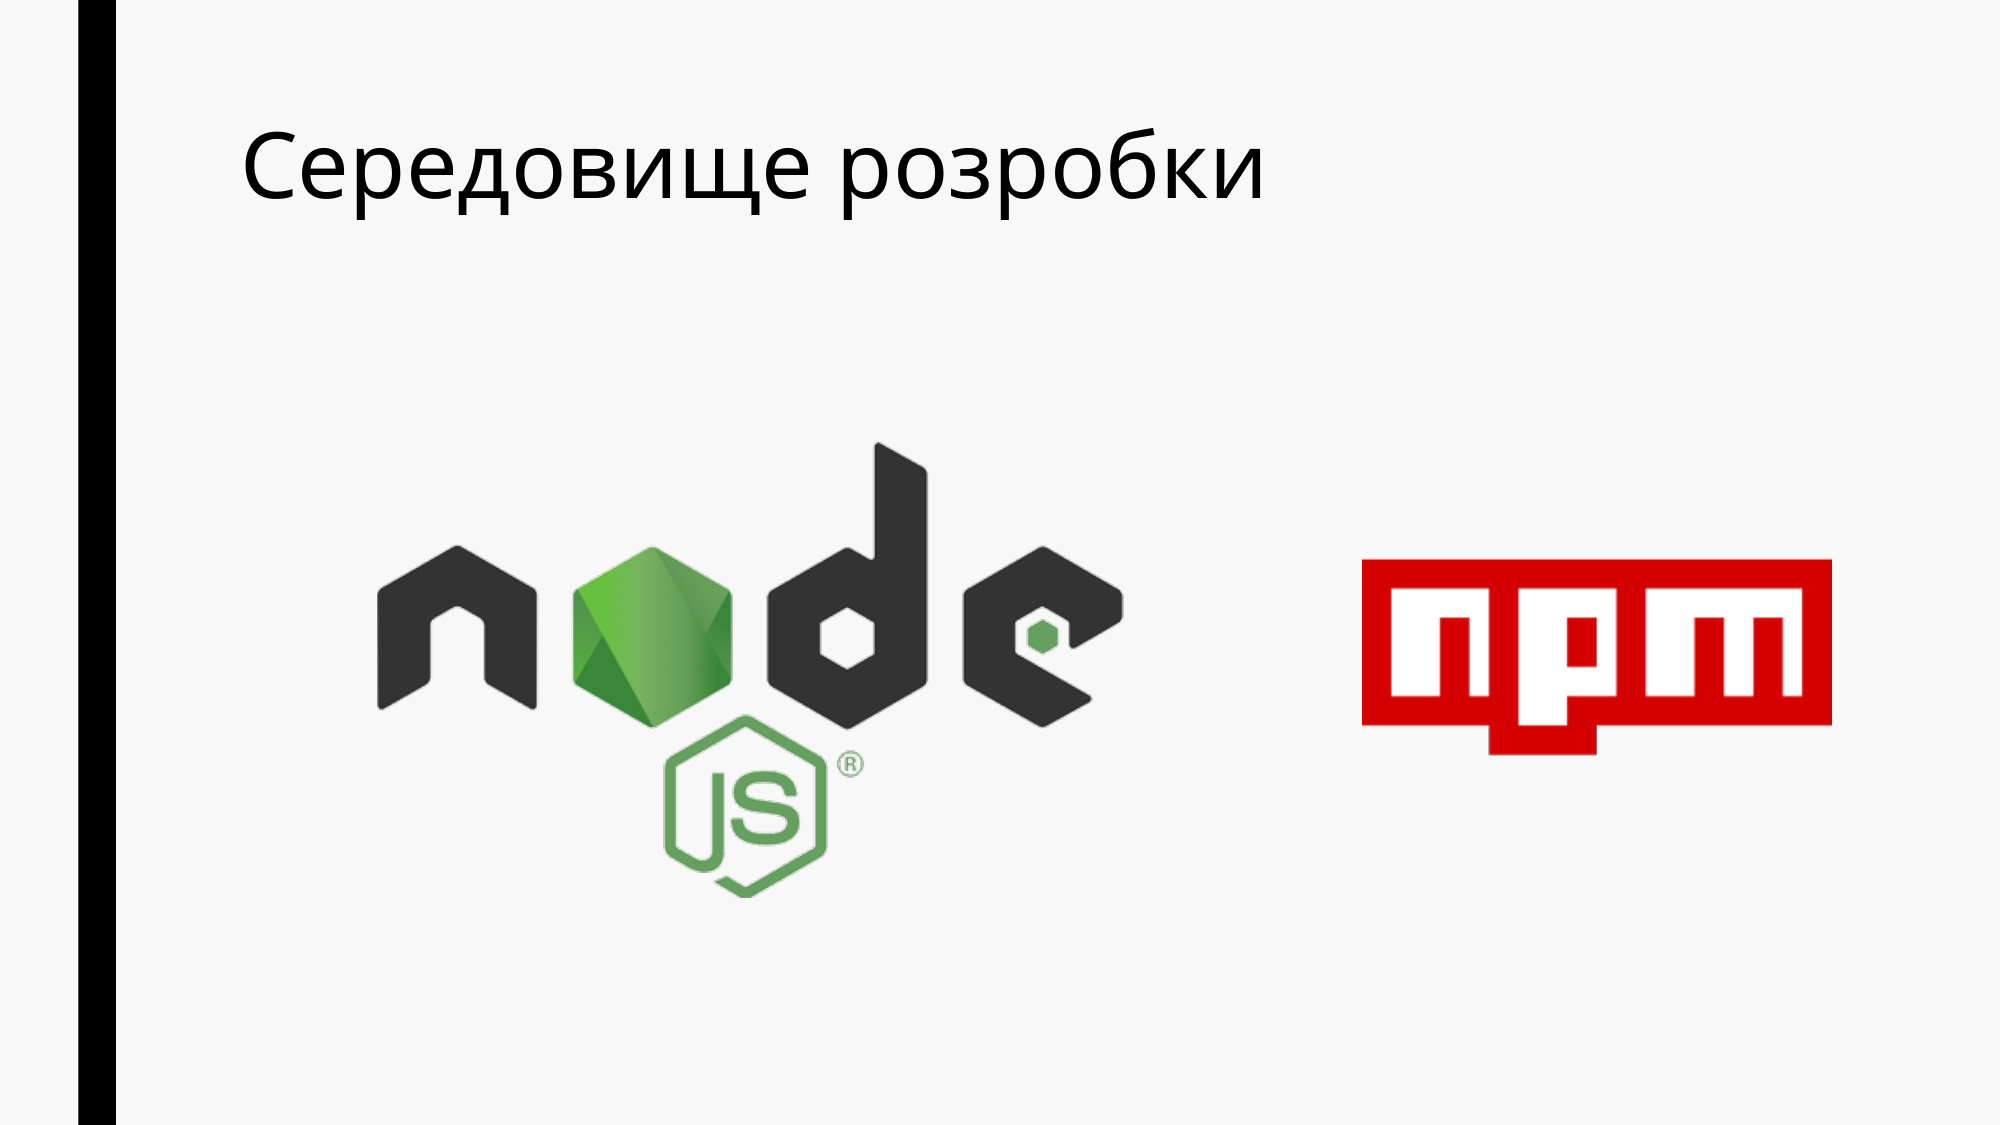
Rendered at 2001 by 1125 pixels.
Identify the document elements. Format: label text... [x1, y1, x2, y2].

title Середовище розробки [225, 112, 1800, 357]
picture [1362, 502, 1832, 816]
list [143, 399, 1363, 960]
